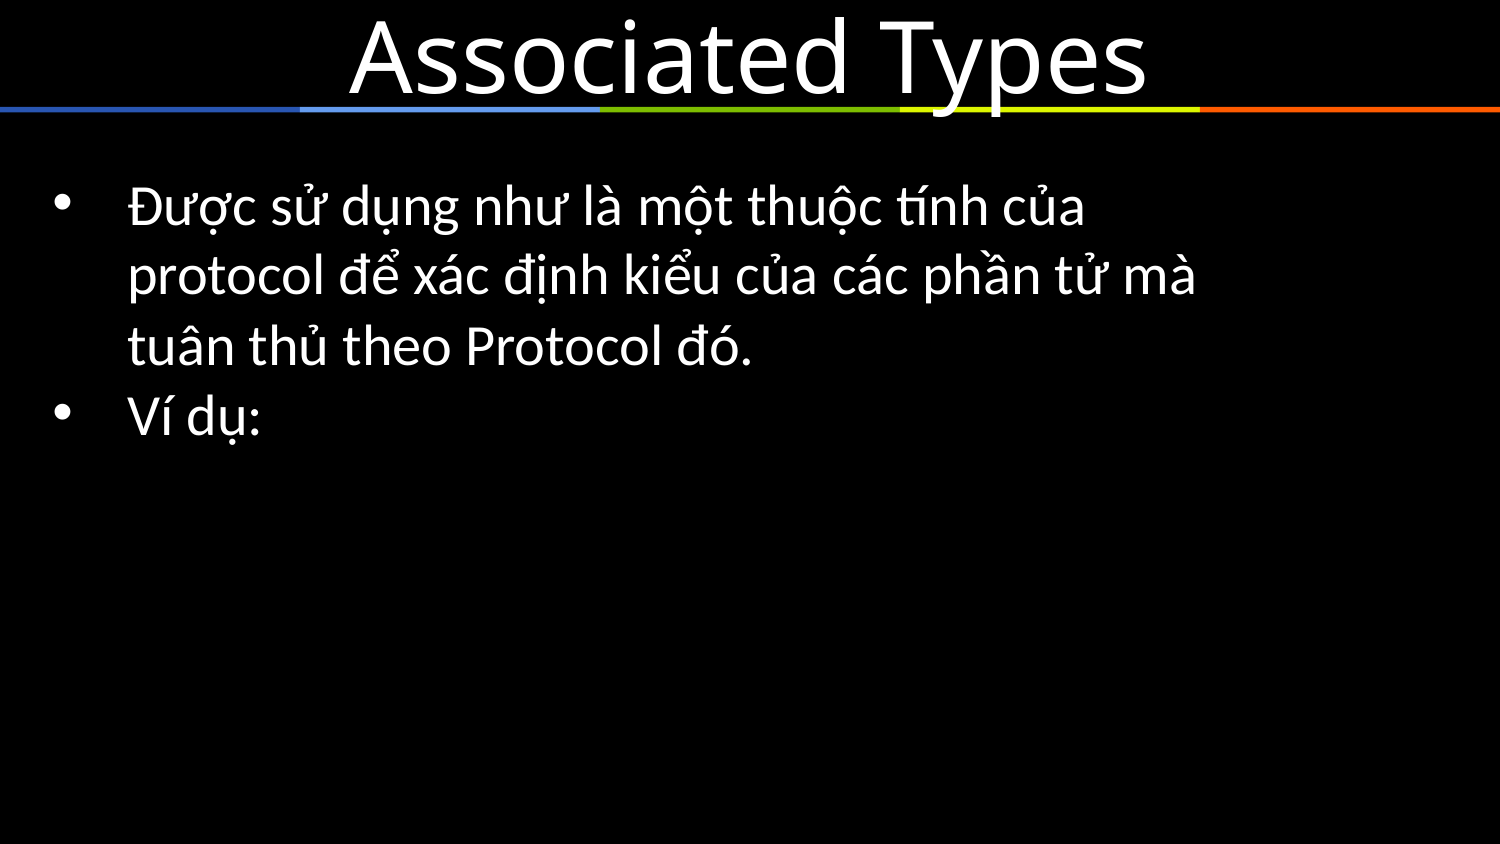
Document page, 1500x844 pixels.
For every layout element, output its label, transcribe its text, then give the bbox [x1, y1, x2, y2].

text_box Được sử dụng như là một thuộc tính của protocol để xác định kiểu của các phần tử mà tuân thủ theo Protocol đó. Ví dụ: [37, 159, 1225, 454]
title Associated Types [37, 9, 1463, 98]
